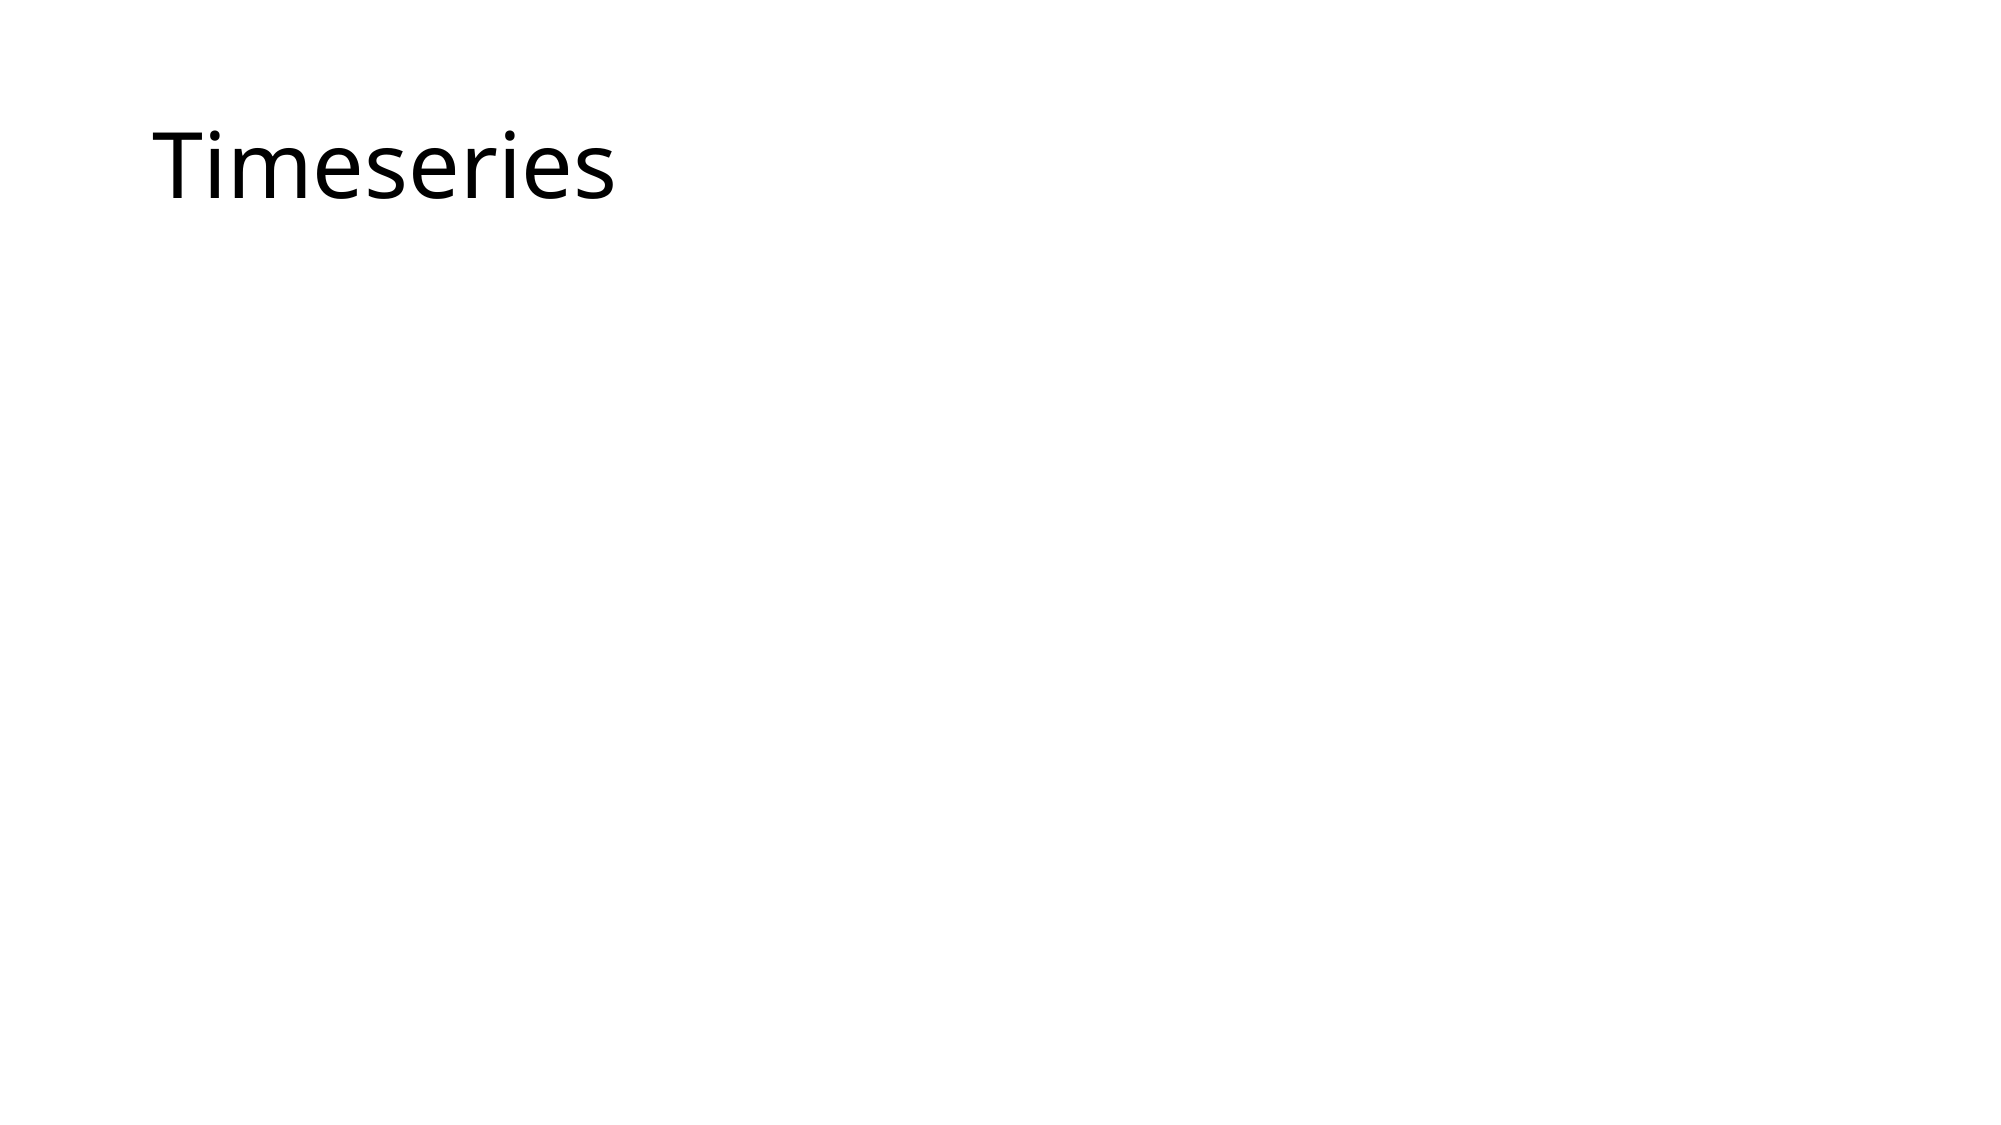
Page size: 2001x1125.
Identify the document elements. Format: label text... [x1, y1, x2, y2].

title Timeseries [137, 59, 1863, 278]
